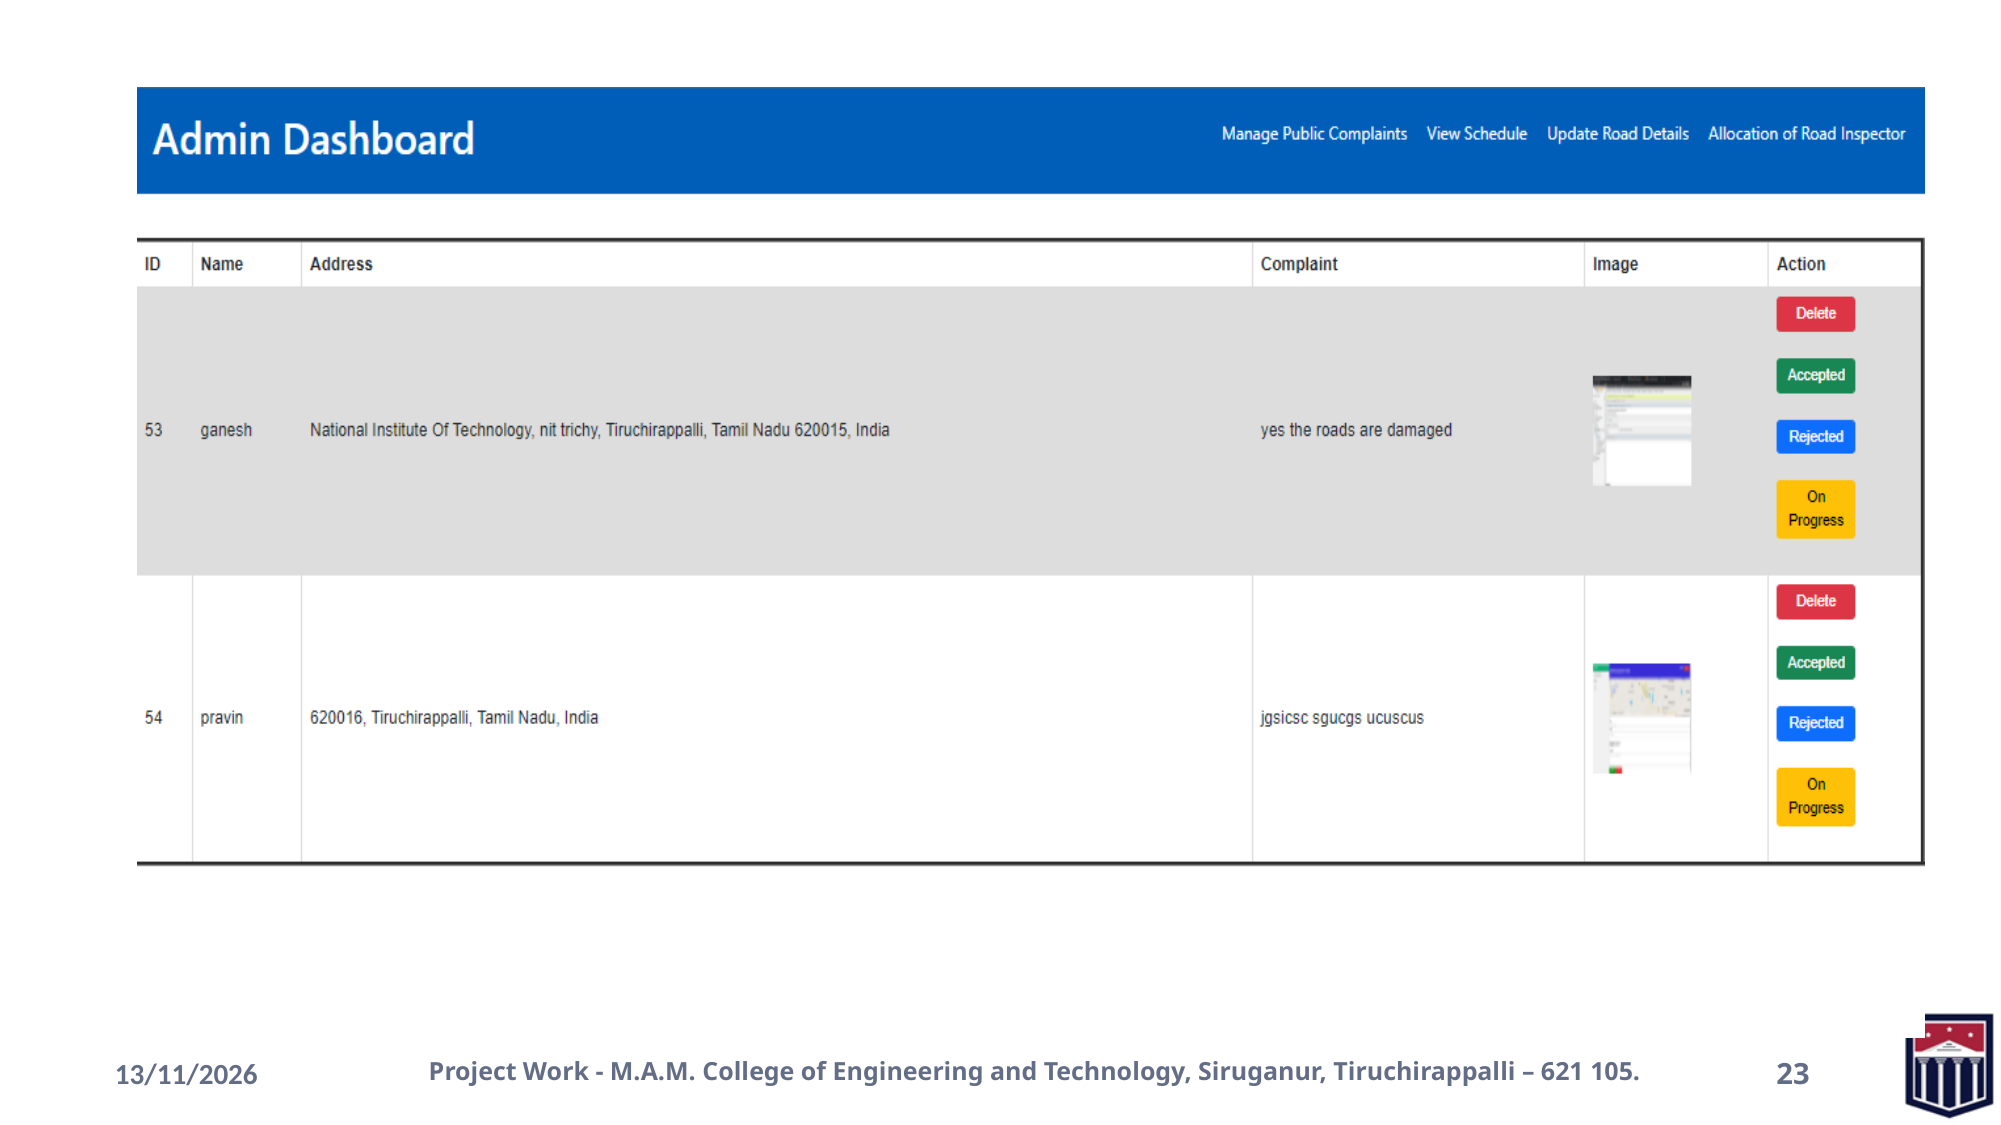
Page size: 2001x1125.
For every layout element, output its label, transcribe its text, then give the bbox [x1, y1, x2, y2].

slide_number 23 [1725, 1045, 1825, 1106]
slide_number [99, 1042, 275, 1103]
footer Project Work - M.A.M. College of Engineering and Technology, Siruganur, Tiruchirappalli – 621 105. [395, 1045, 1675, 1103]
picture [137, 86, 2000, 1125]
